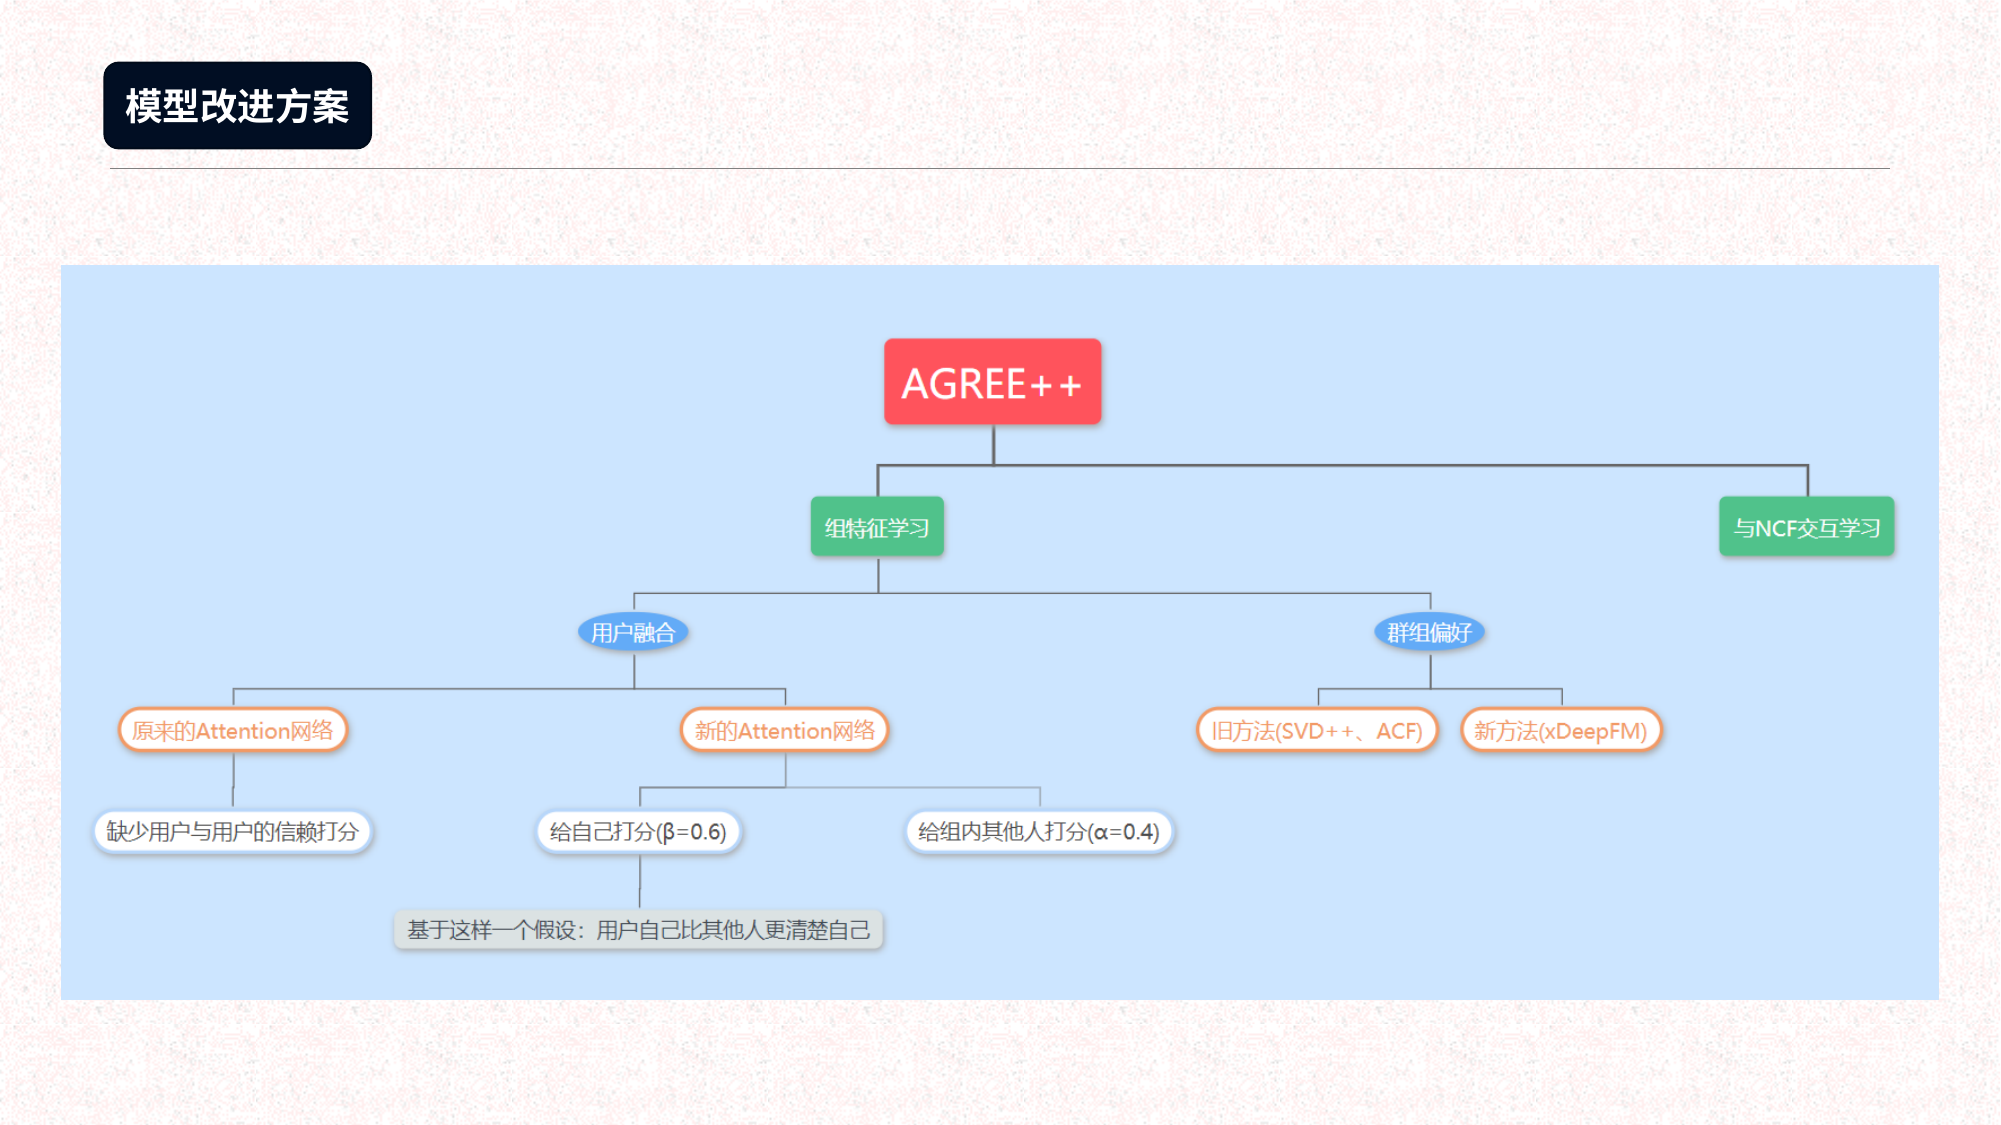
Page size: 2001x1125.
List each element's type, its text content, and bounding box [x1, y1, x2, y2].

text_box 模型改进方案 [103, 61, 373, 150]
picture [0, 0, 2001, 1125]
